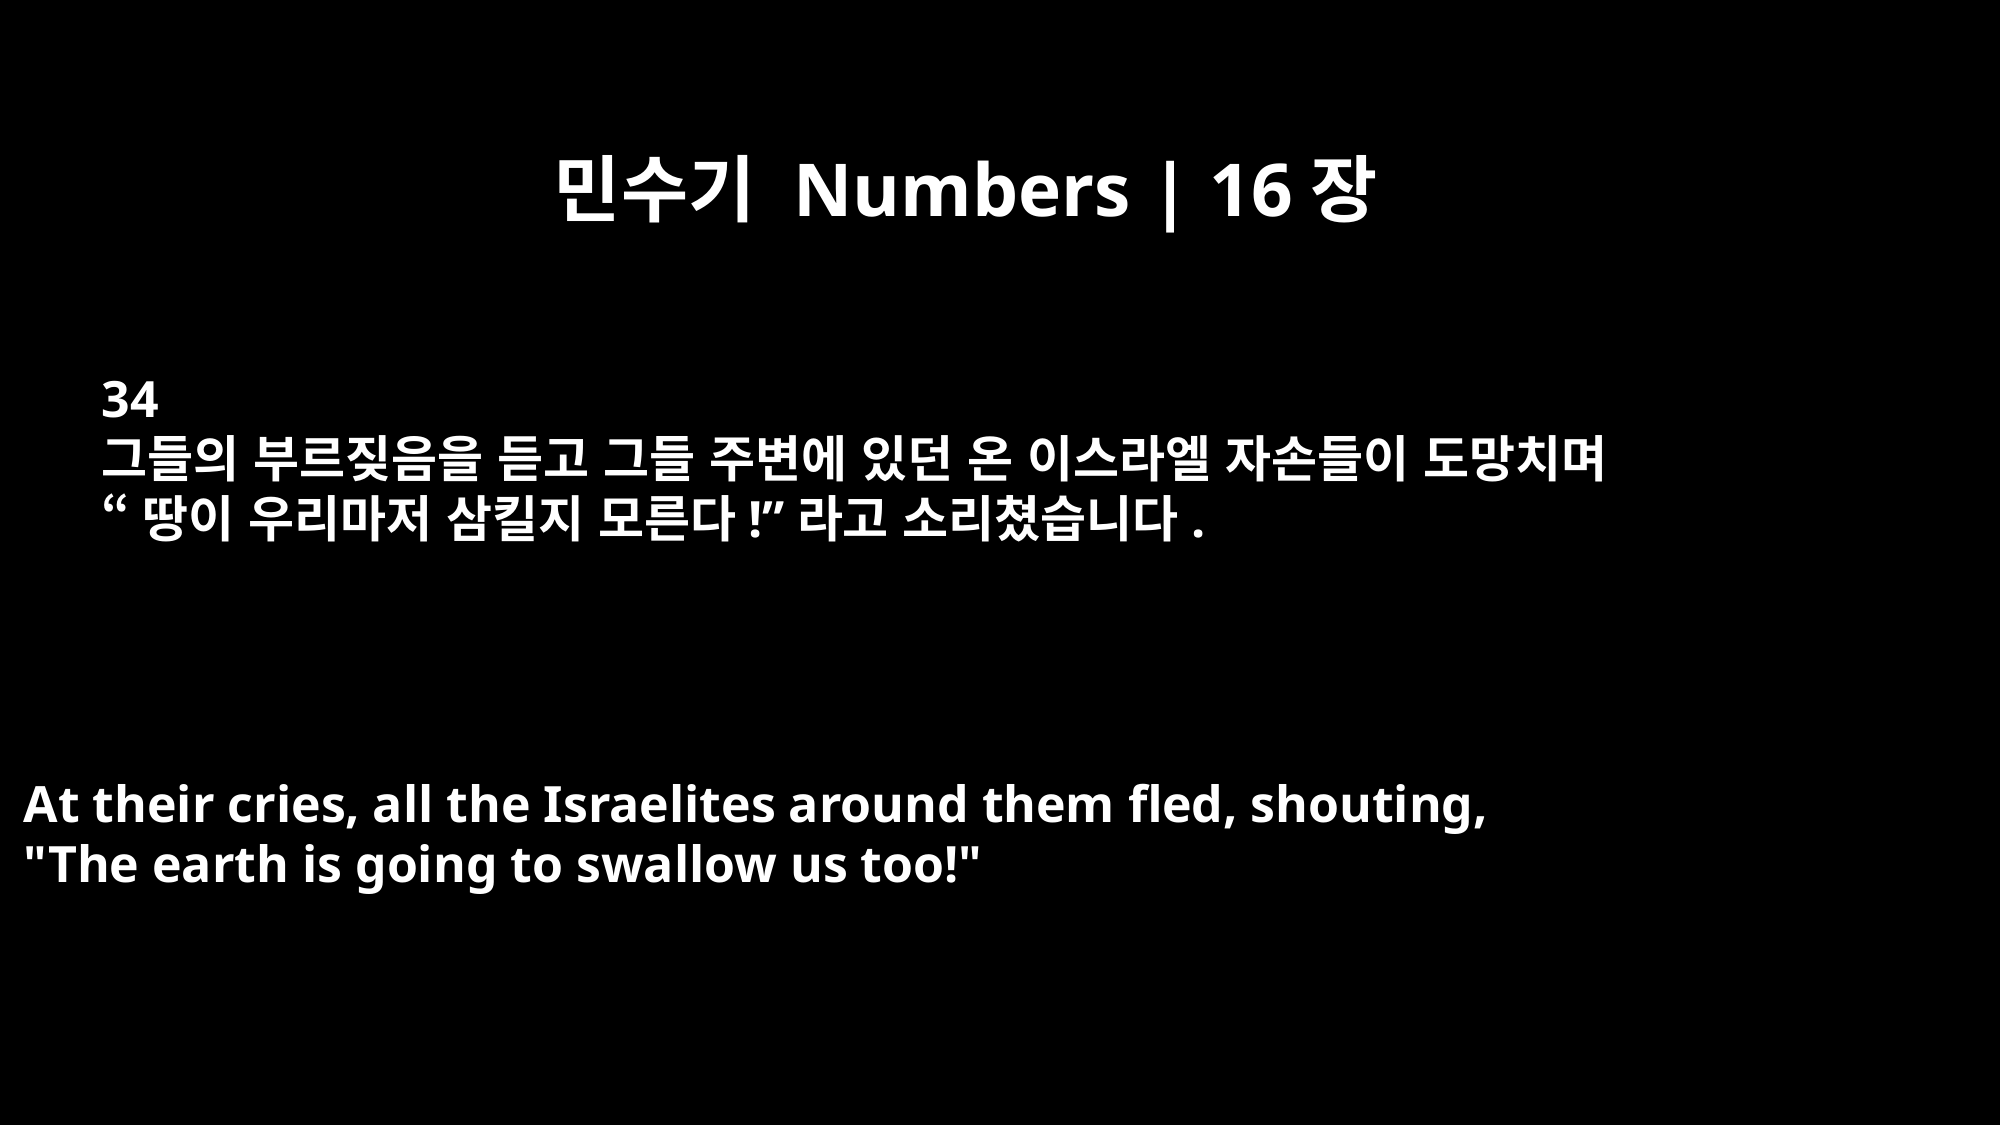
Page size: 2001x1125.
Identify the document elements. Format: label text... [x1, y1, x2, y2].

text_box 34 그들의 부르짖음을 듣고 그들 주변에 있던 온 이스라엘 자손들이 도망치며 “땅이 우리마저 삼킬지 모른다!”라고 소리쳤습니다. [87, 359, 1623, 555]
text_box At their cries, all the Israelites around them fled, shouting, "The earth is going to swallow us too!" [8, 764, 1504, 900]
text_box 민수기 Numbers | 16장 [538, 136, 1393, 239]
